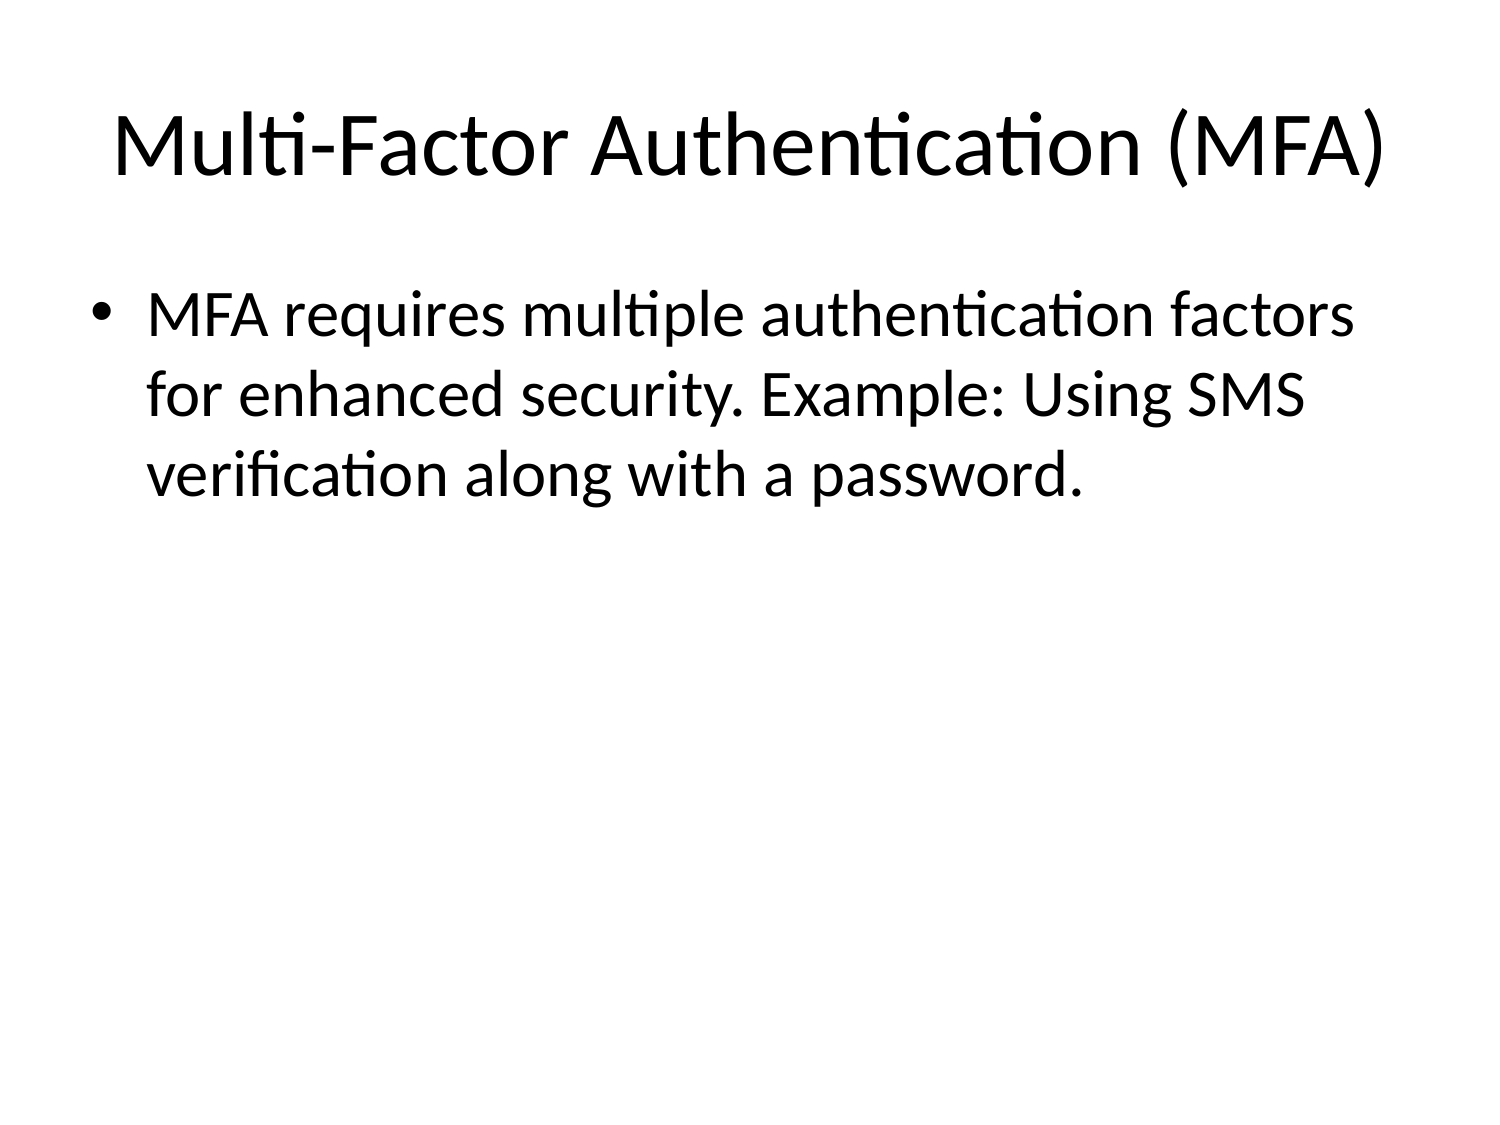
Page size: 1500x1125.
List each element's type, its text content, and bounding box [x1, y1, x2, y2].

list MFA requires multiple authentication factors for enhanced security. Example: Using SMS verification along with a password. [75, 262, 1425, 1005]
title Multi-Factor Authentication (MFA) [75, 45, 1425, 233]
